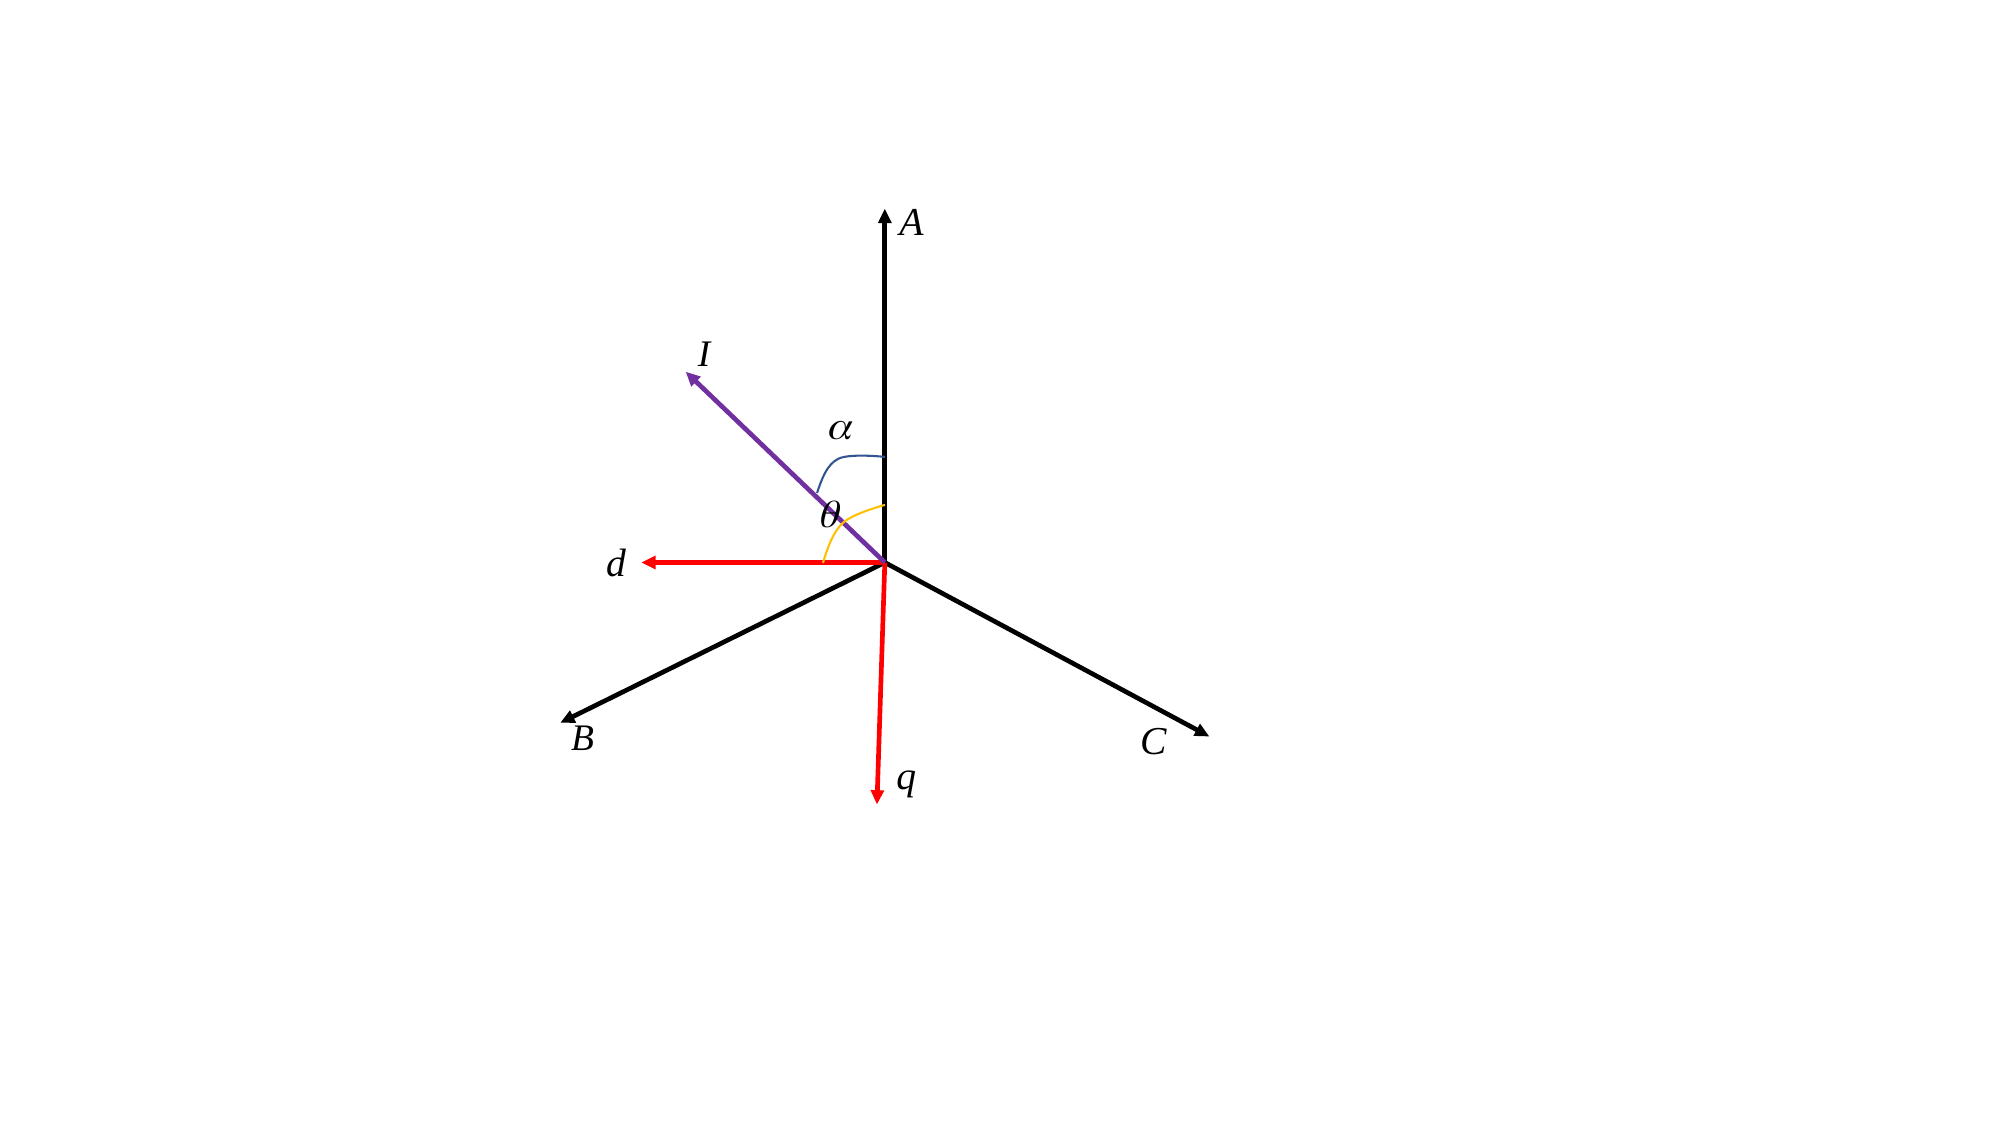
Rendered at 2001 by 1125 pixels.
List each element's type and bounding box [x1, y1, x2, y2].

text_box [560, 562, 876, 723]
text_box [816, 494, 847, 534]
text_box [602, 542, 634, 583]
text_box [892, 766, 920, 805]
text_box [1137, 721, 1174, 762]
text_box [566, 718, 598, 755]
text_box [885, 562, 1210, 737]
text_box [825, 416, 859, 446]
text_box [693, 335, 719, 371]
text_box [876, 563, 885, 805]
text_box [685, 371, 885, 563]
text_box [892, 201, 926, 240]
